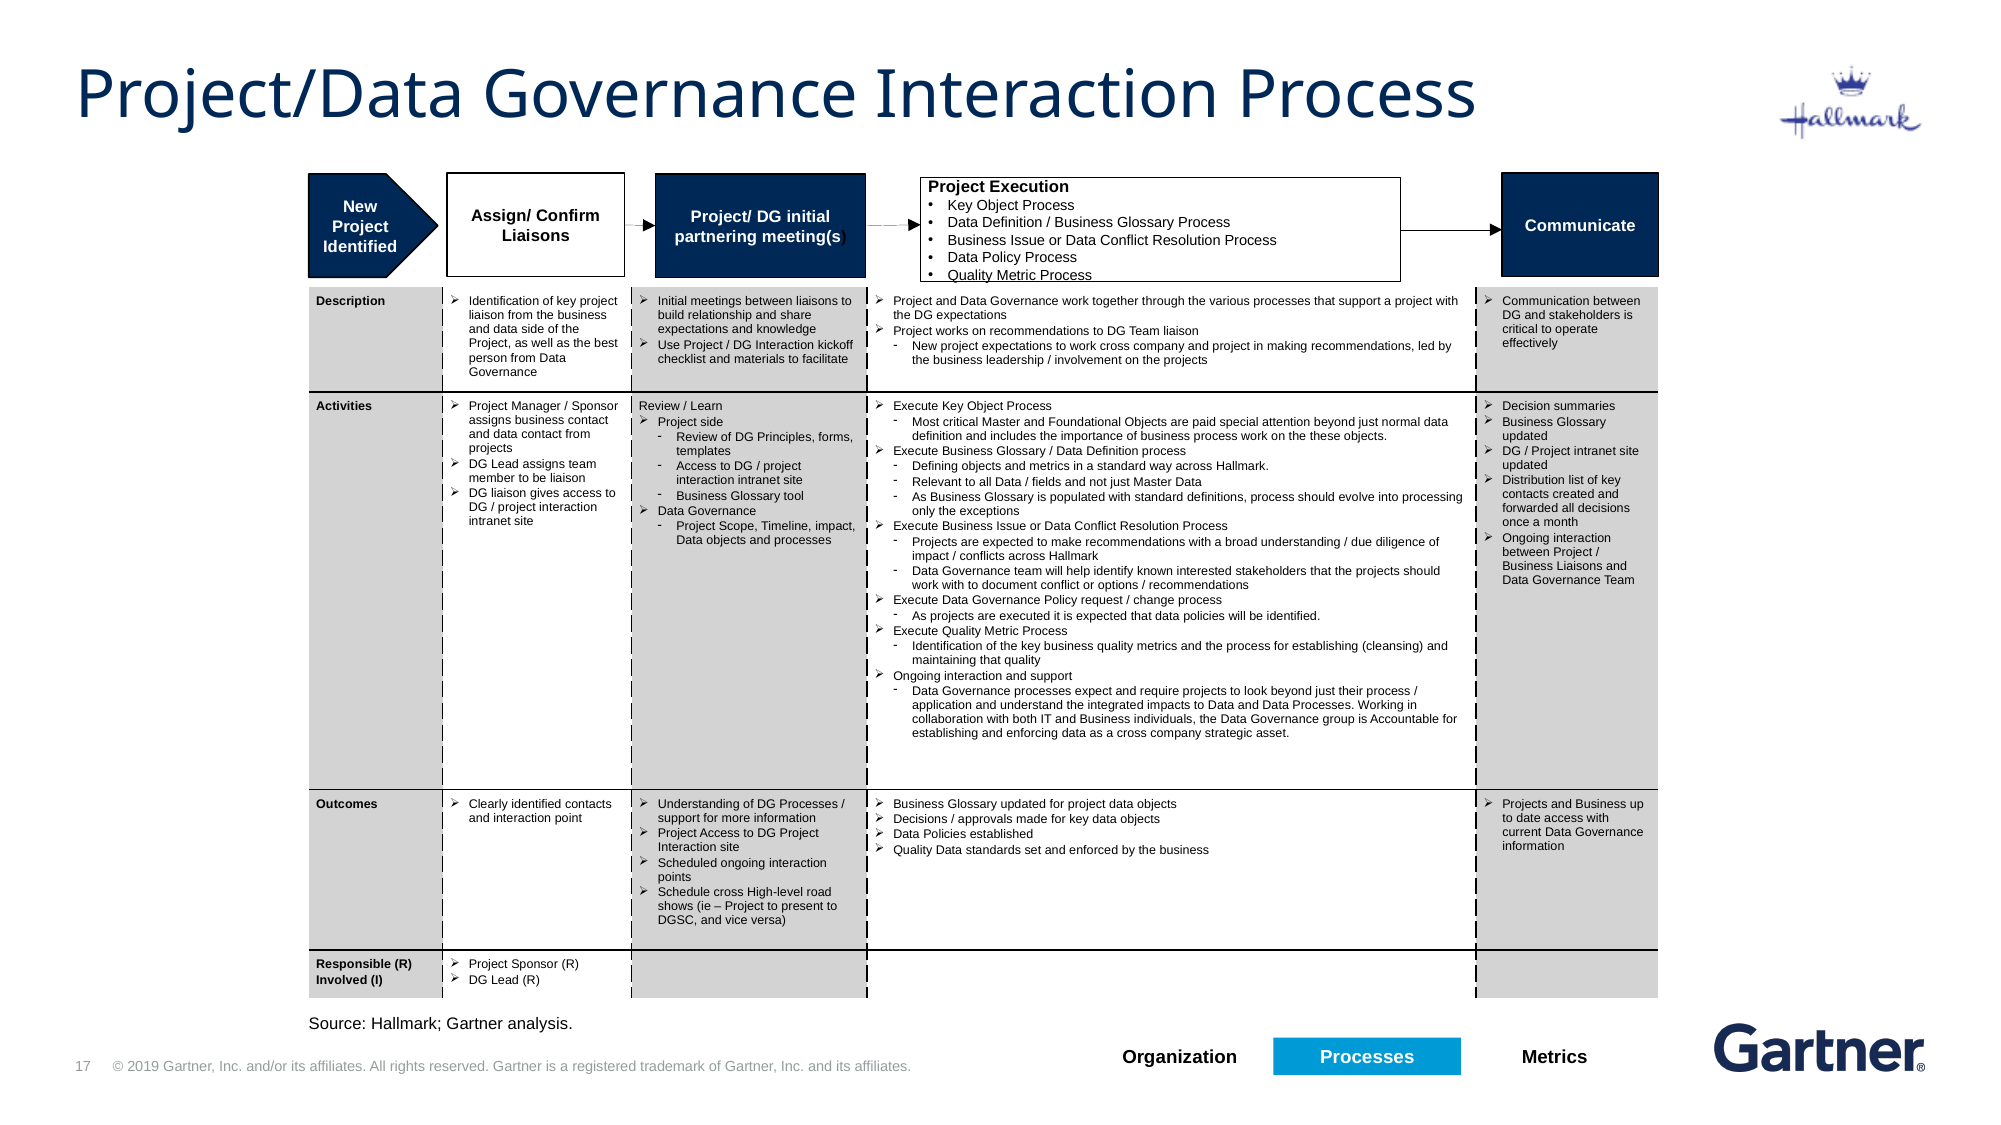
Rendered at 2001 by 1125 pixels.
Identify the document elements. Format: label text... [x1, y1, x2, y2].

table_cell Business Glossary updated for project data objects Decisions / approvals made for key data objects Data Policies established Quality Data standards set and enforced by the business [867, 790, 1476, 949]
title Project/Data Governance Interaction Process [75, 60, 1748, 133]
picture [1748, 51, 1960, 178]
table_header Initial meetings between liaisons to build relationship and share expectations and knowledge Use Project / DG Interaction kickoff checklist and materials to facilitate [632, 287, 867, 391]
text_box Assign/ Confirm Liaisons [447, 173, 625, 277]
table_header Communication between DG and stakeholders is critical to operate effectively [1476, 287, 1658, 391]
table_cell Activities [309, 393, 443, 789]
table_cell Understanding of DG Processes / support for more information Project Access to DG Project Interaction site Scheduled ongoing interaction points Schedule cross High-level road shows (ie – Project to present to DGSC, and vice versa) [632, 790, 867, 949]
text_box Organization [1085, 1037, 1273, 1075]
table_cell Outcomes [309, 790, 443, 949]
table_header Project and Data Governance work together through the various processes that support a project with the DG expectations Project works on recommendations to DG Team liaison New project expectations to work cross company and project in making recommendations, led by the business leadership / involvement on the projects [867, 287, 1476, 391]
table_cell Responsible (R) Involved (I) [309, 951, 443, 998]
text_box Project/ DG initial partnering meeting(s) [655, 173, 866, 278]
table_cell Execute Key Object Process Most critical Master and Foundational Objects are paid special attention beyond just normal data definition and includes the importance of business process work on the these objects. Execute Business Glossary / Data Definition process Defining objects and metrics in a standard way across Hallmark. Relevant to all Data / fields and not just Master Data As Business Glossary is populated with standard definitions, process should evolve into processing only the exceptions Execute Business Issue or Data Conflict Resolution Process Projects are expected to make recommendations with a broad understanding / due diligence of impact / conflicts across Hallmark Data Governance team will help identify known interested stakeholders that the projects should work with to document conflict or options / recommendations Execute Data Governance Policy request / change process As projects are executed it is expected that data policies will be identified. Execute Quality Metric Process Identification of the key business quality metrics and the process for establishing (cleansing) and maintaining that quality Ongoing interaction and support Data Governance processes expect and require projects to look beyond just their process / application and understand the integrated impacts to Data and Data Processes. Working in collaboration with both IT and Business individuals, the Data Governance group is Accountable for establishing and enforcing data as a cross company strategic asset. [867, 393, 1476, 789]
text_box Processes [1273, 1037, 1460, 1075]
table_cell [867, 951, 1476, 998]
table_header Description [309, 287, 443, 391]
table_cell Clearly identified contacts and interaction point [443, 790, 632, 949]
text_box Source: Hallmark; Gartner analysis. [308, 1007, 1090, 1038]
table_cell Projects and Business up to date access with current Data Governance information [1476, 790, 1658, 949]
table_header Identification of key project liaison from the business and data side of the Project, as well as the best person from Data Governance [443, 287, 632, 391]
text_box Communicate [1502, 173, 1659, 277]
table_cell Project Manager / Sponsor assigns business contact and data contact from projects DG Lead assigns team member to be liaison DG liaison gives access to DG / project interaction intranet site [443, 393, 632, 789]
table_cell [1476, 951, 1658, 998]
table_cell [632, 951, 867, 998]
text_box Project Execution Key Object Process Data Definition / Business Glossary Process Business Issue or Data Conflict Resolution Process Data Policy Process Quality Metric Process [920, 177, 1401, 282]
table_cell Decision summaries Business Glossary updated DG / Project intranet site updated Distribution list of key contacts created and forwarded all decisions once a month Ongoing interaction between Project / Business Liaisons and Data Governance Team [1476, 393, 1658, 789]
text_box Metrics [1460, 1037, 1649, 1075]
text_box New Project Identified [308, 173, 438, 278]
picture [1714, 1023, 1925, 1072]
table_cell Review / Learn Project side Review of DG Principles, forms, templates Access to DG / project interaction intranet site Business Glossary tool Data Governance Project Scope, Timeline, impact, Data objects and processes [632, 393, 867, 789]
table_cell Project Sponsor (R) DG Lead (R) [443, 951, 632, 998]
